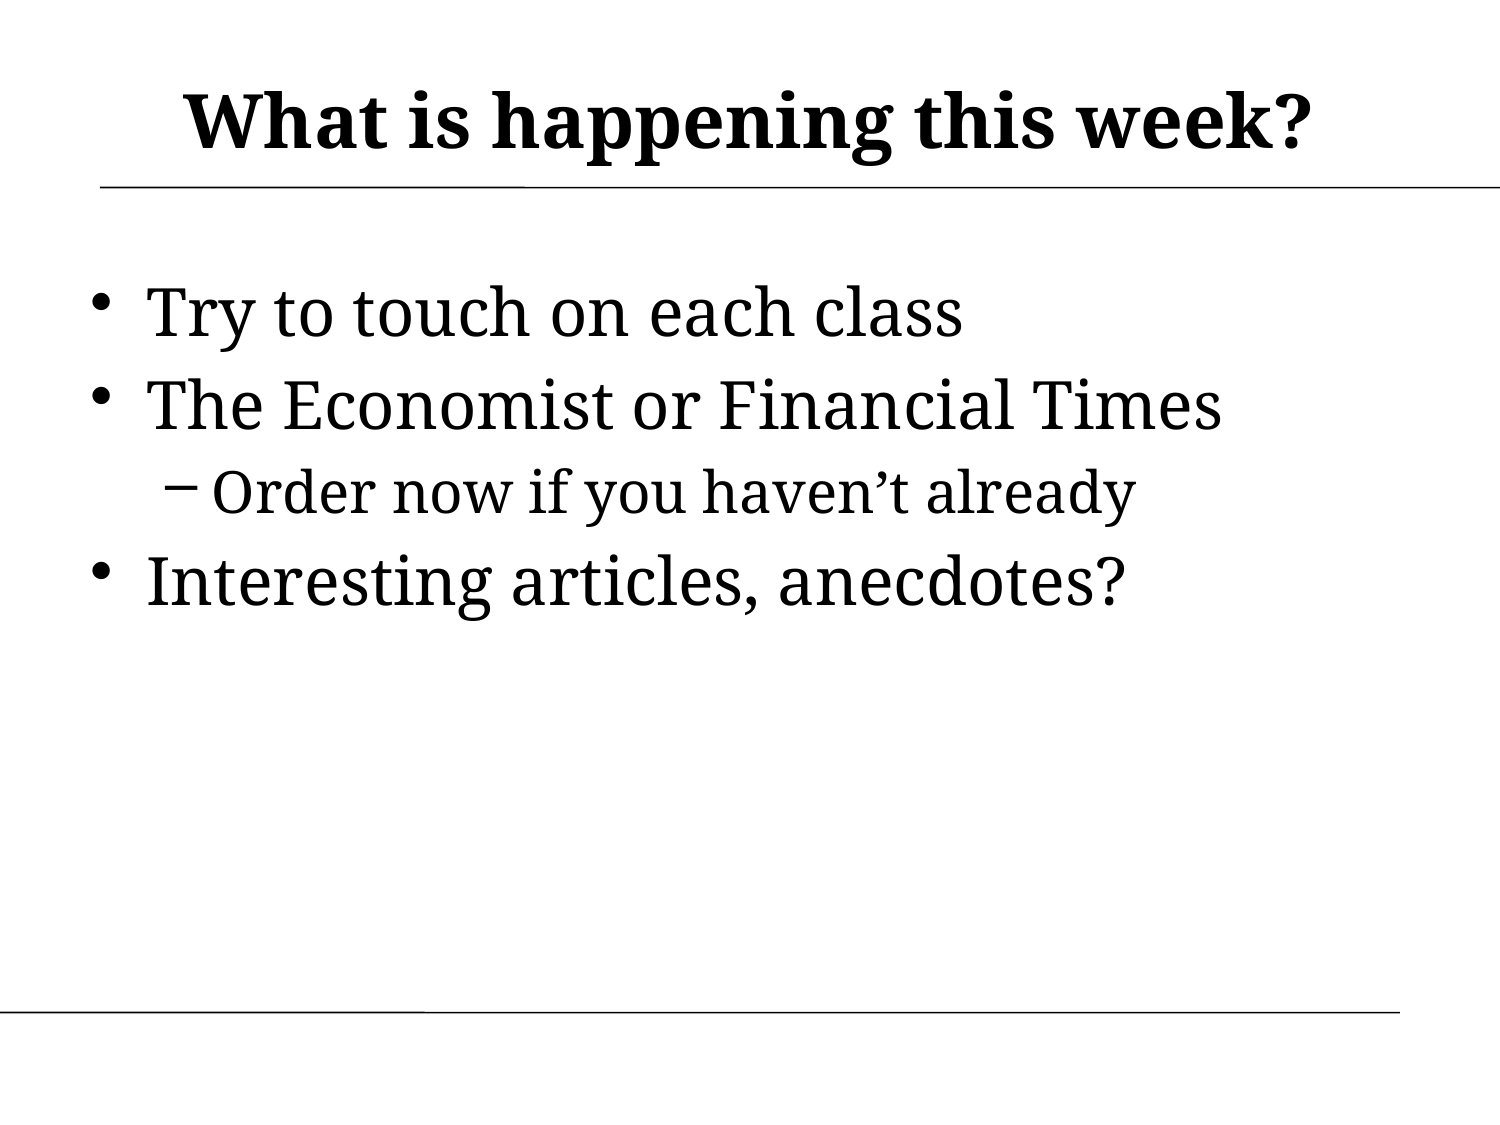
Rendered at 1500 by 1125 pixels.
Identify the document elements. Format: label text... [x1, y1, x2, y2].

list Try to touch on each class The Economist or Financial Times Order now if you haven’t already Interesting articles, anecdotes? [74, 262, 1426, 1013]
title What is happening this week? [74, 49, 1426, 188]
